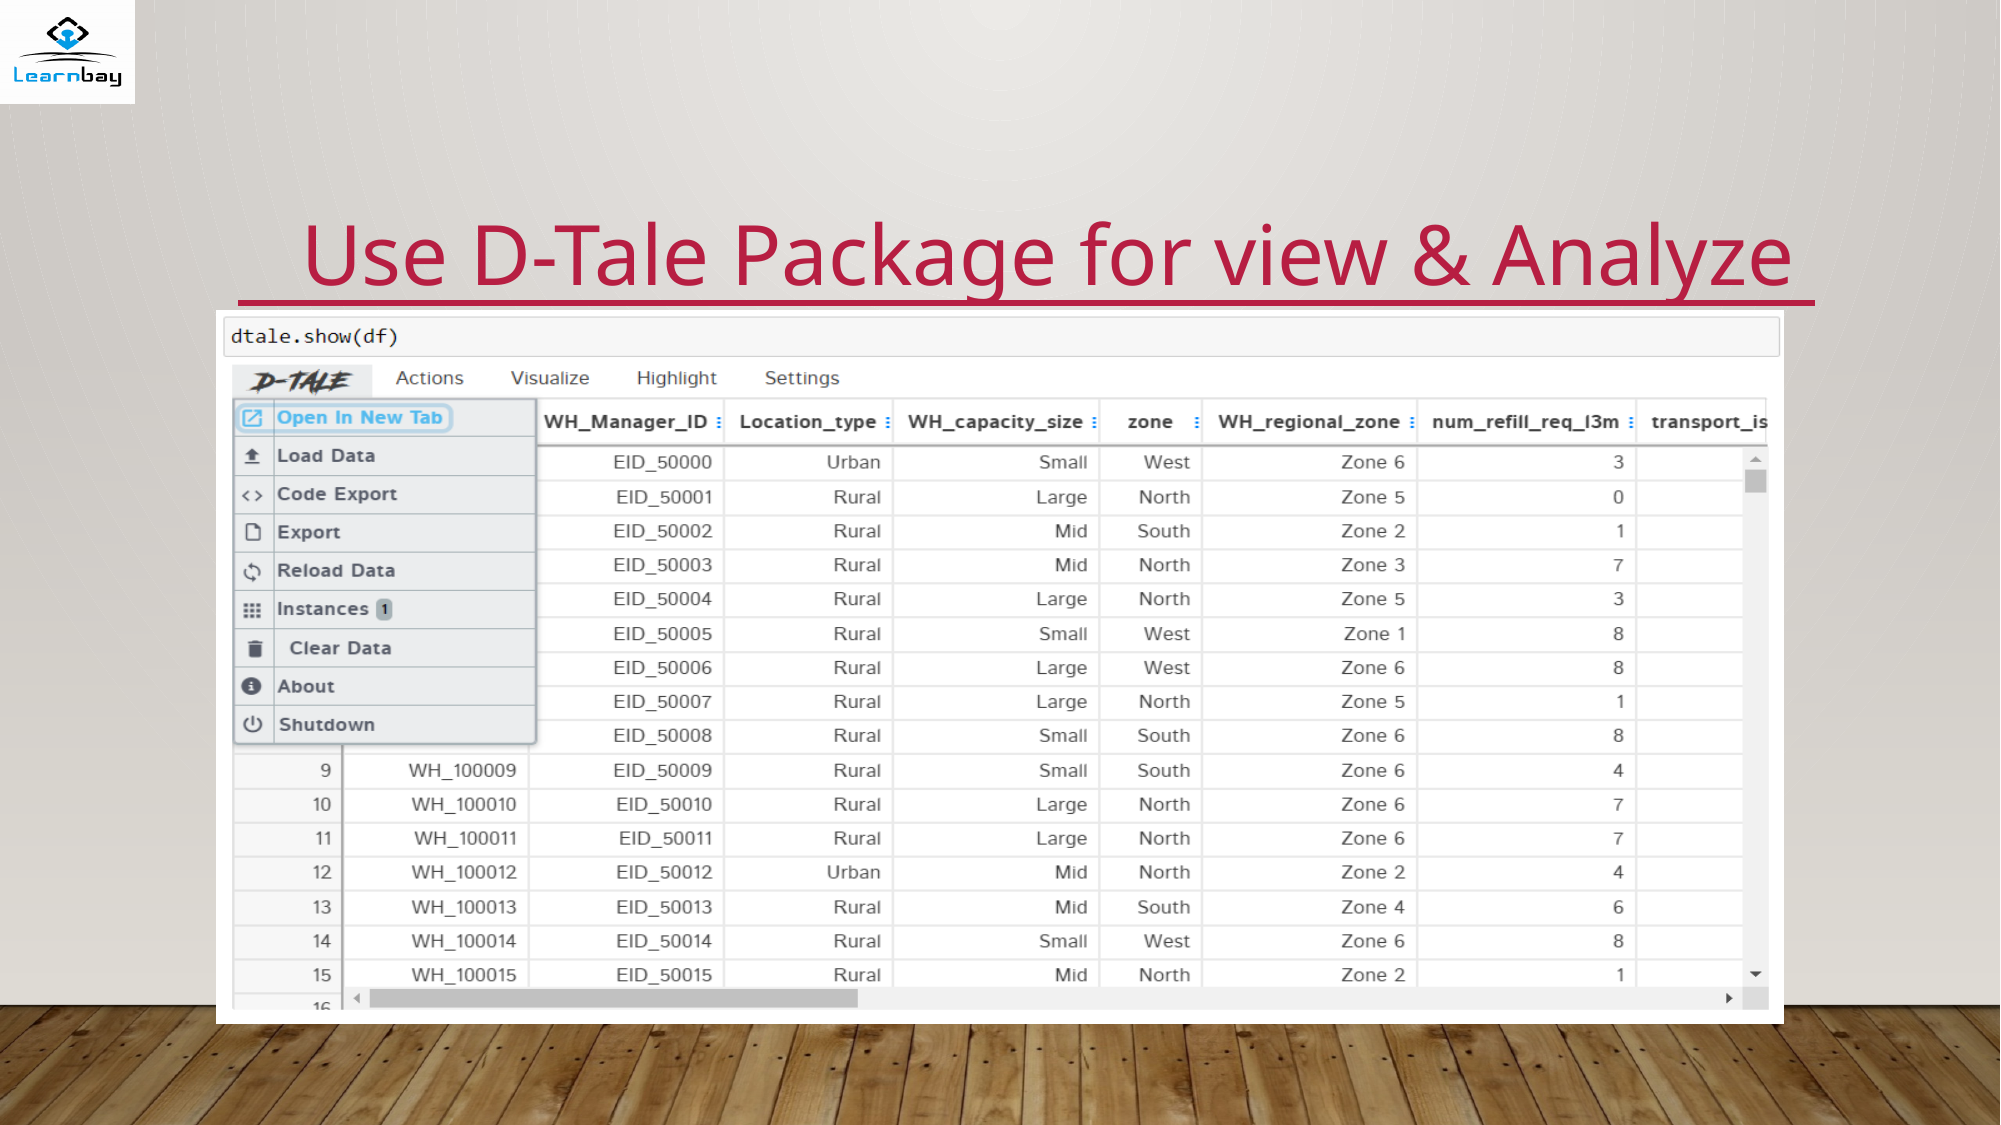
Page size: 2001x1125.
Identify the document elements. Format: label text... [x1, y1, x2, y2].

text_box Use D-Tale Package for view & Analyze [134, 194, 1963, 310]
picture [0, 0, 135, 104]
picture [0, 310, 2000, 1125]
